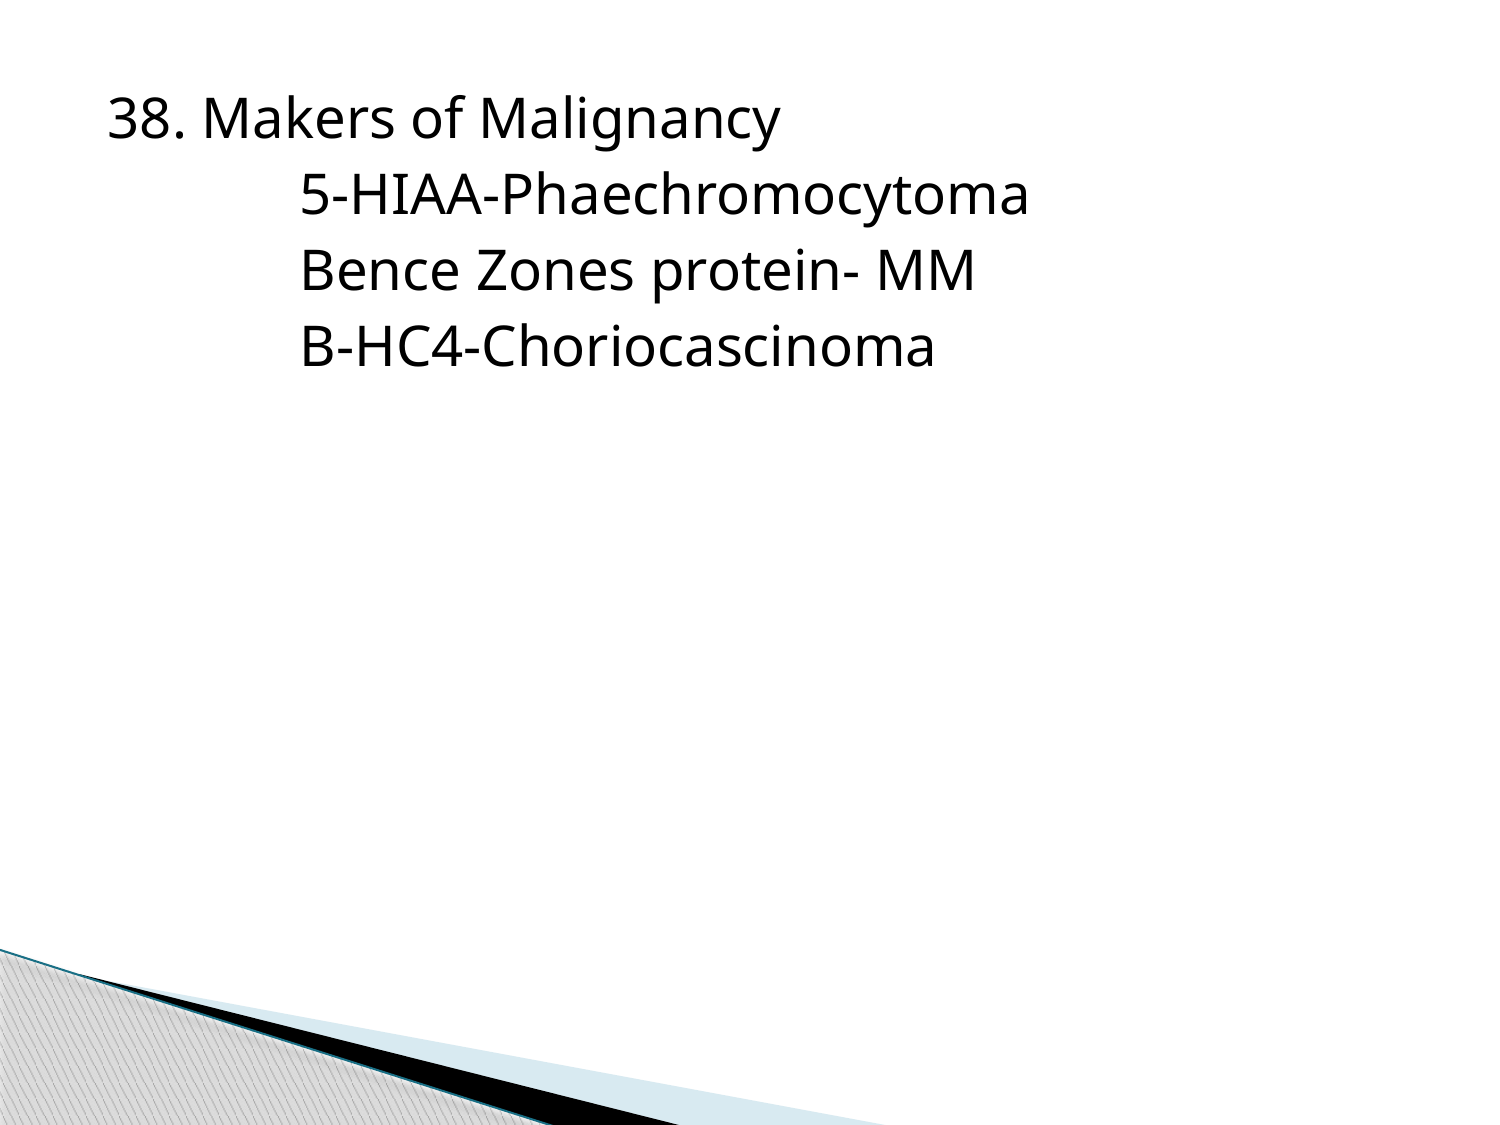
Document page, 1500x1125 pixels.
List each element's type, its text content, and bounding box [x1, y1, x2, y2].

list 38. Makers of Malignancy 5-HIAA-Phaechromocytoma Bence Zones protein- MM B-HC4-Choriocascinoma [75, 75, 1425, 1005]
